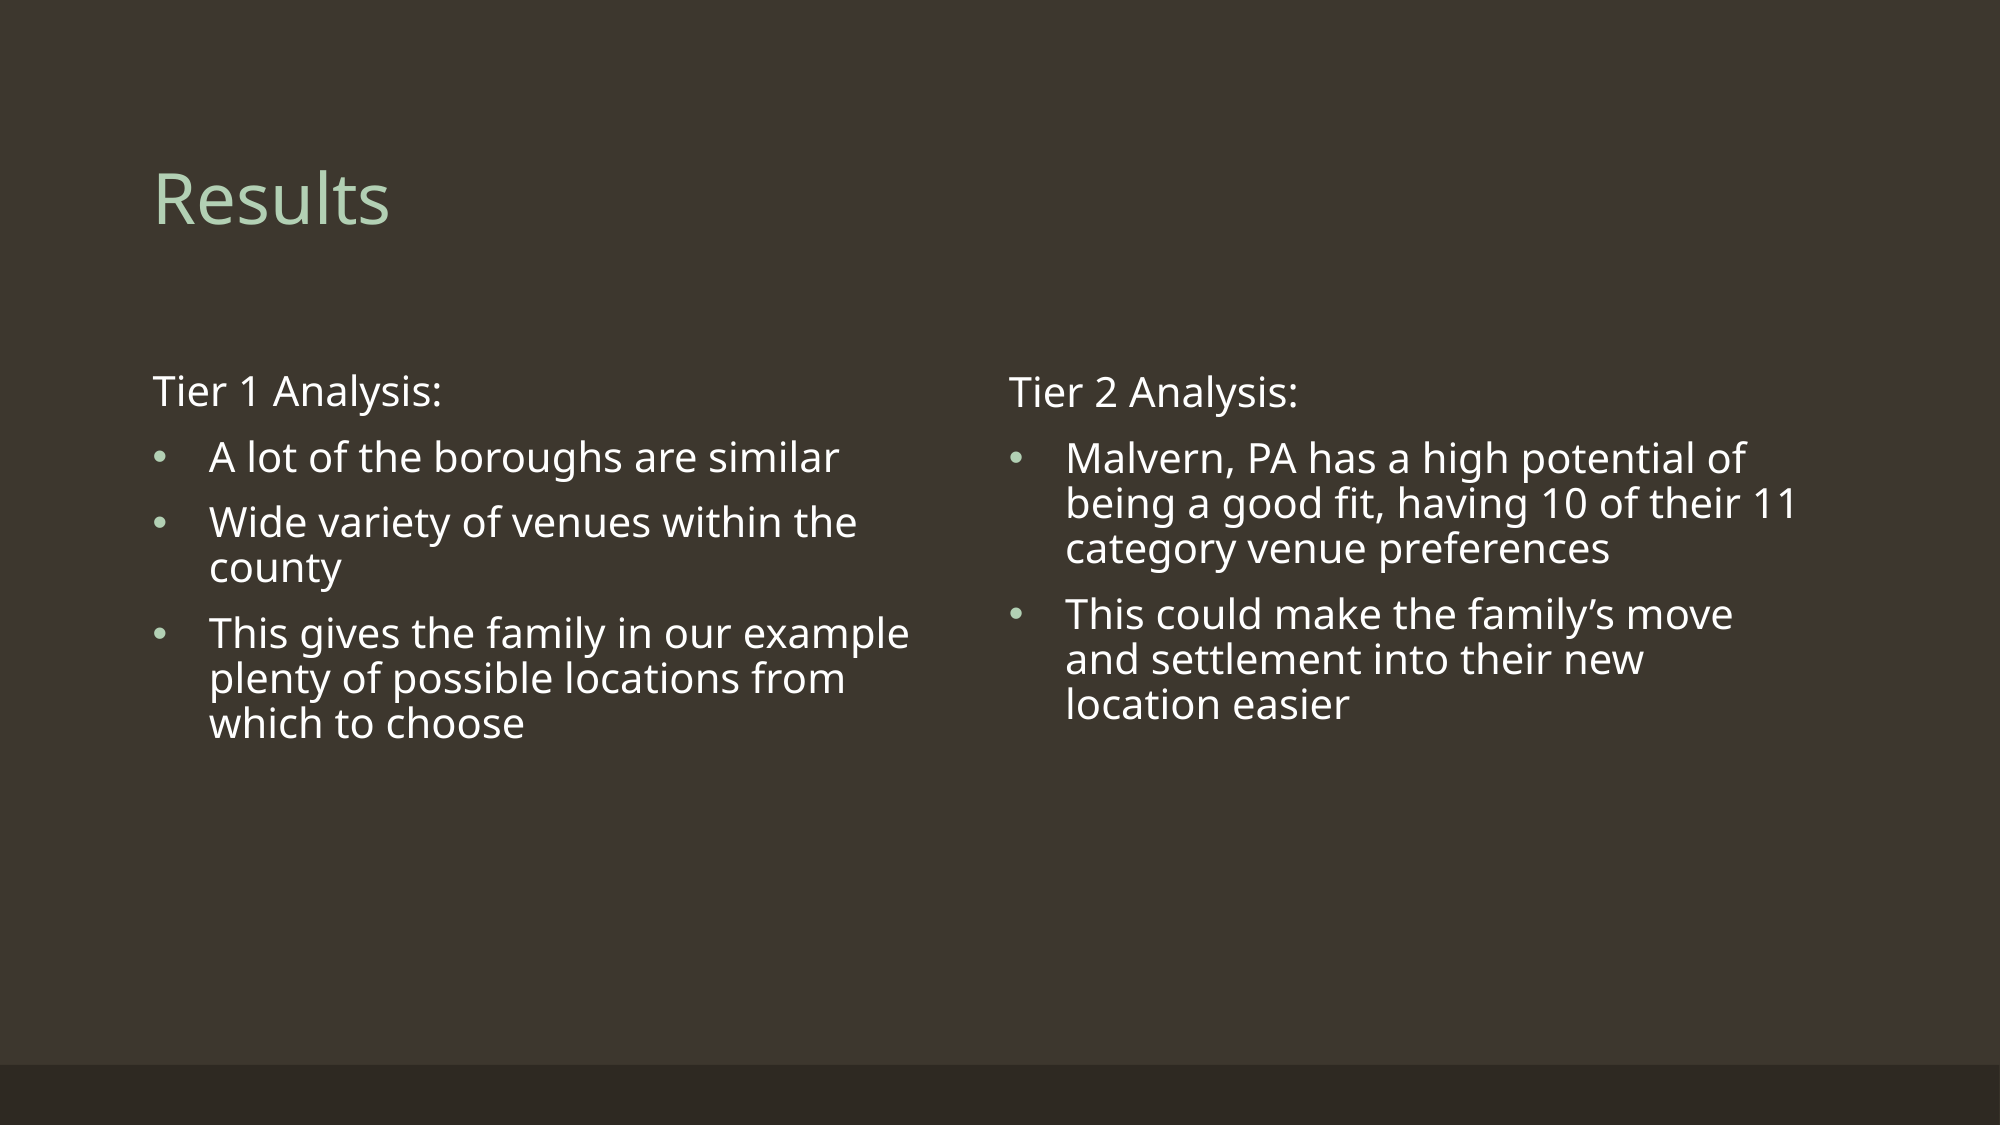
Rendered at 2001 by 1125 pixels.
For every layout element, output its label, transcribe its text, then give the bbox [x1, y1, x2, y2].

list Tier 1 Analysis: A lot of the boroughs are similar Wide variety of venues within the county This gives the family in our example plenty of possible locations from which to choose [137, 299, 963, 950]
list Tier 2 Analysis: Malvern, PA has a high potential of being a good fit, having 10 of their 11 category venue preferences This could make the family’s move and settlement into their new location easier [994, 299, 1819, 800]
title Results [137, 59, 1863, 248]
